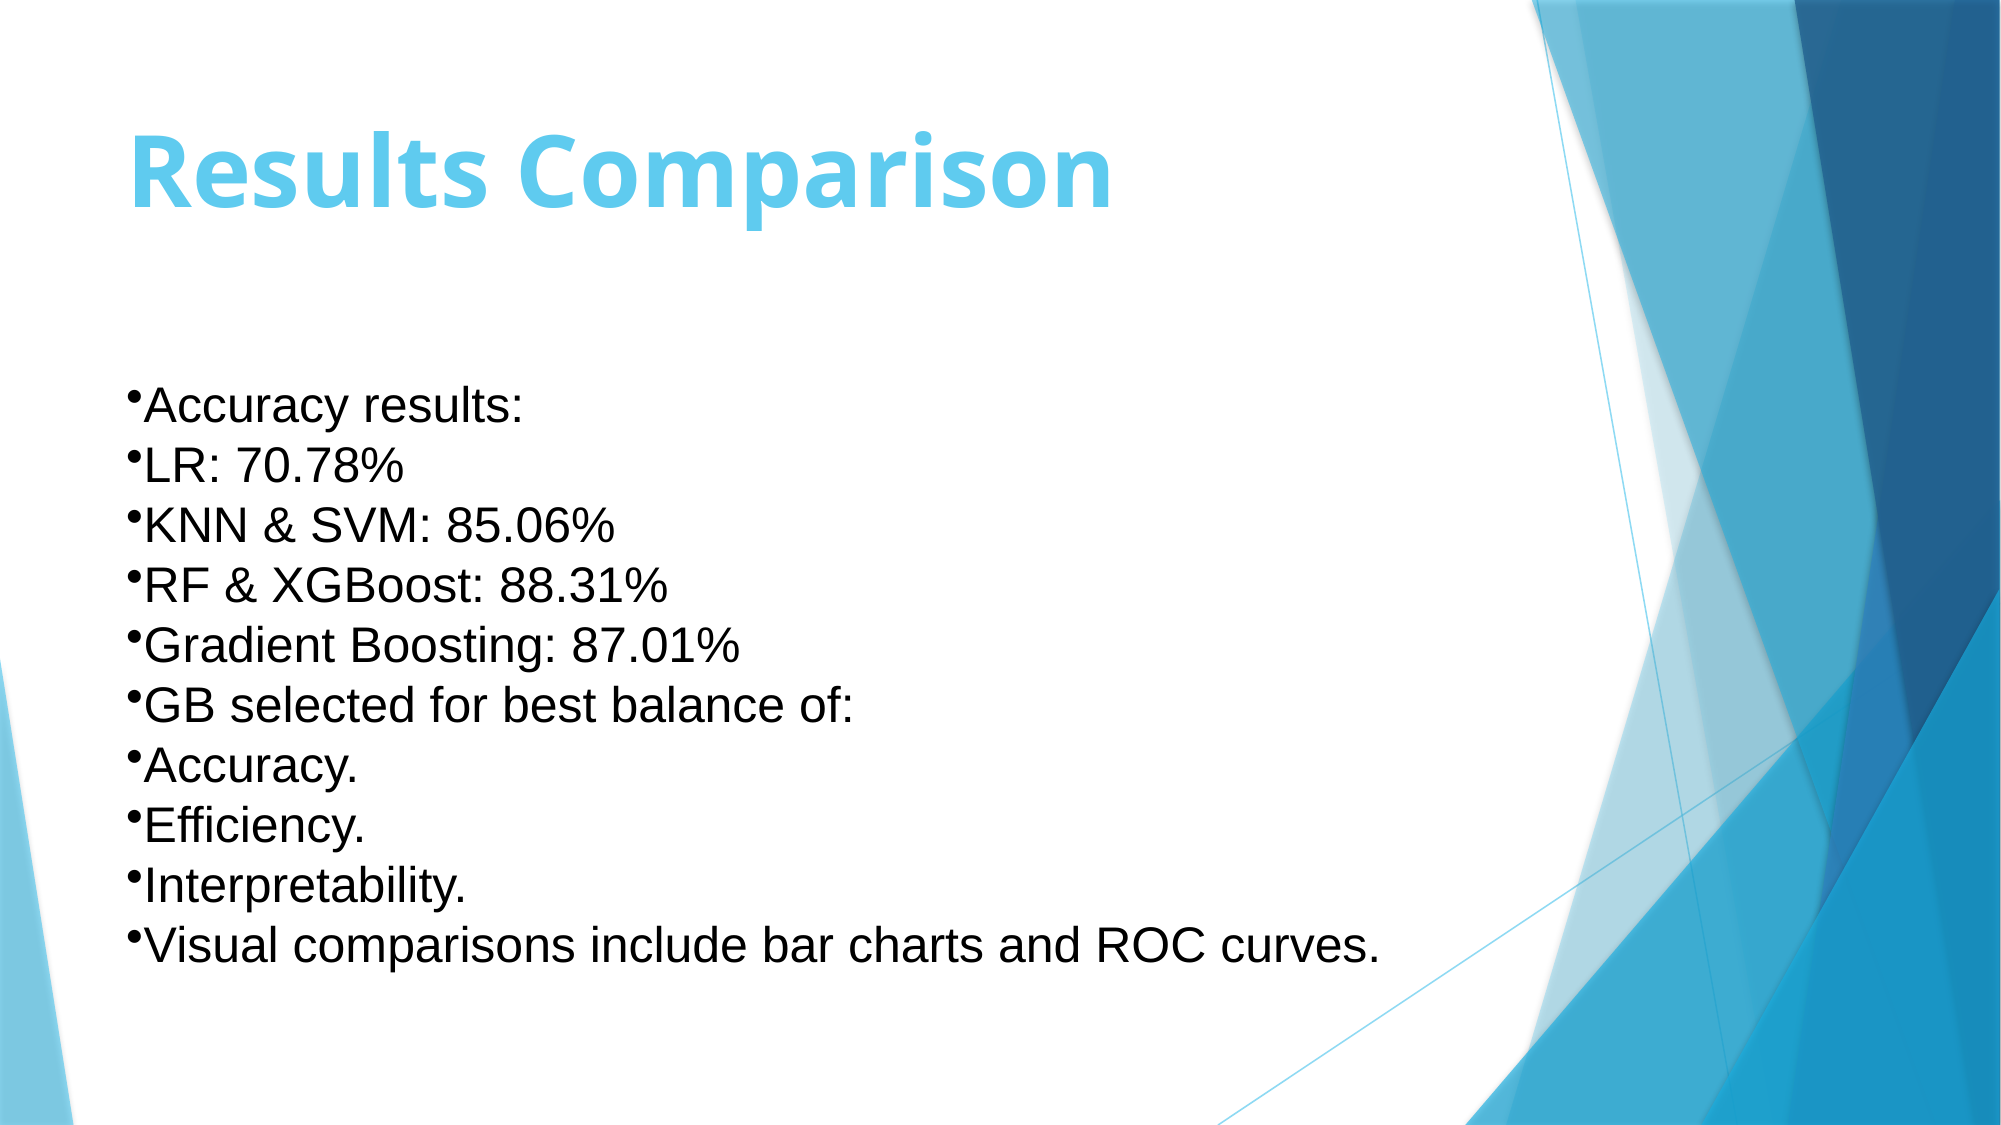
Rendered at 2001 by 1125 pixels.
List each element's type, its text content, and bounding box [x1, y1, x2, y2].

list Accuracy results: LR: 70.78% KNN & SVM: 85.06% RF & XGBoost: 88.31% Gradient Boosting: 87.01% GB selected for best balance of: Accuracy. Efficiency. Interpretability. Visual comparisons include bar charts and ROC curves. [111, 346, 1411, 1000]
title Results Comparison [111, 99, 1522, 317]
